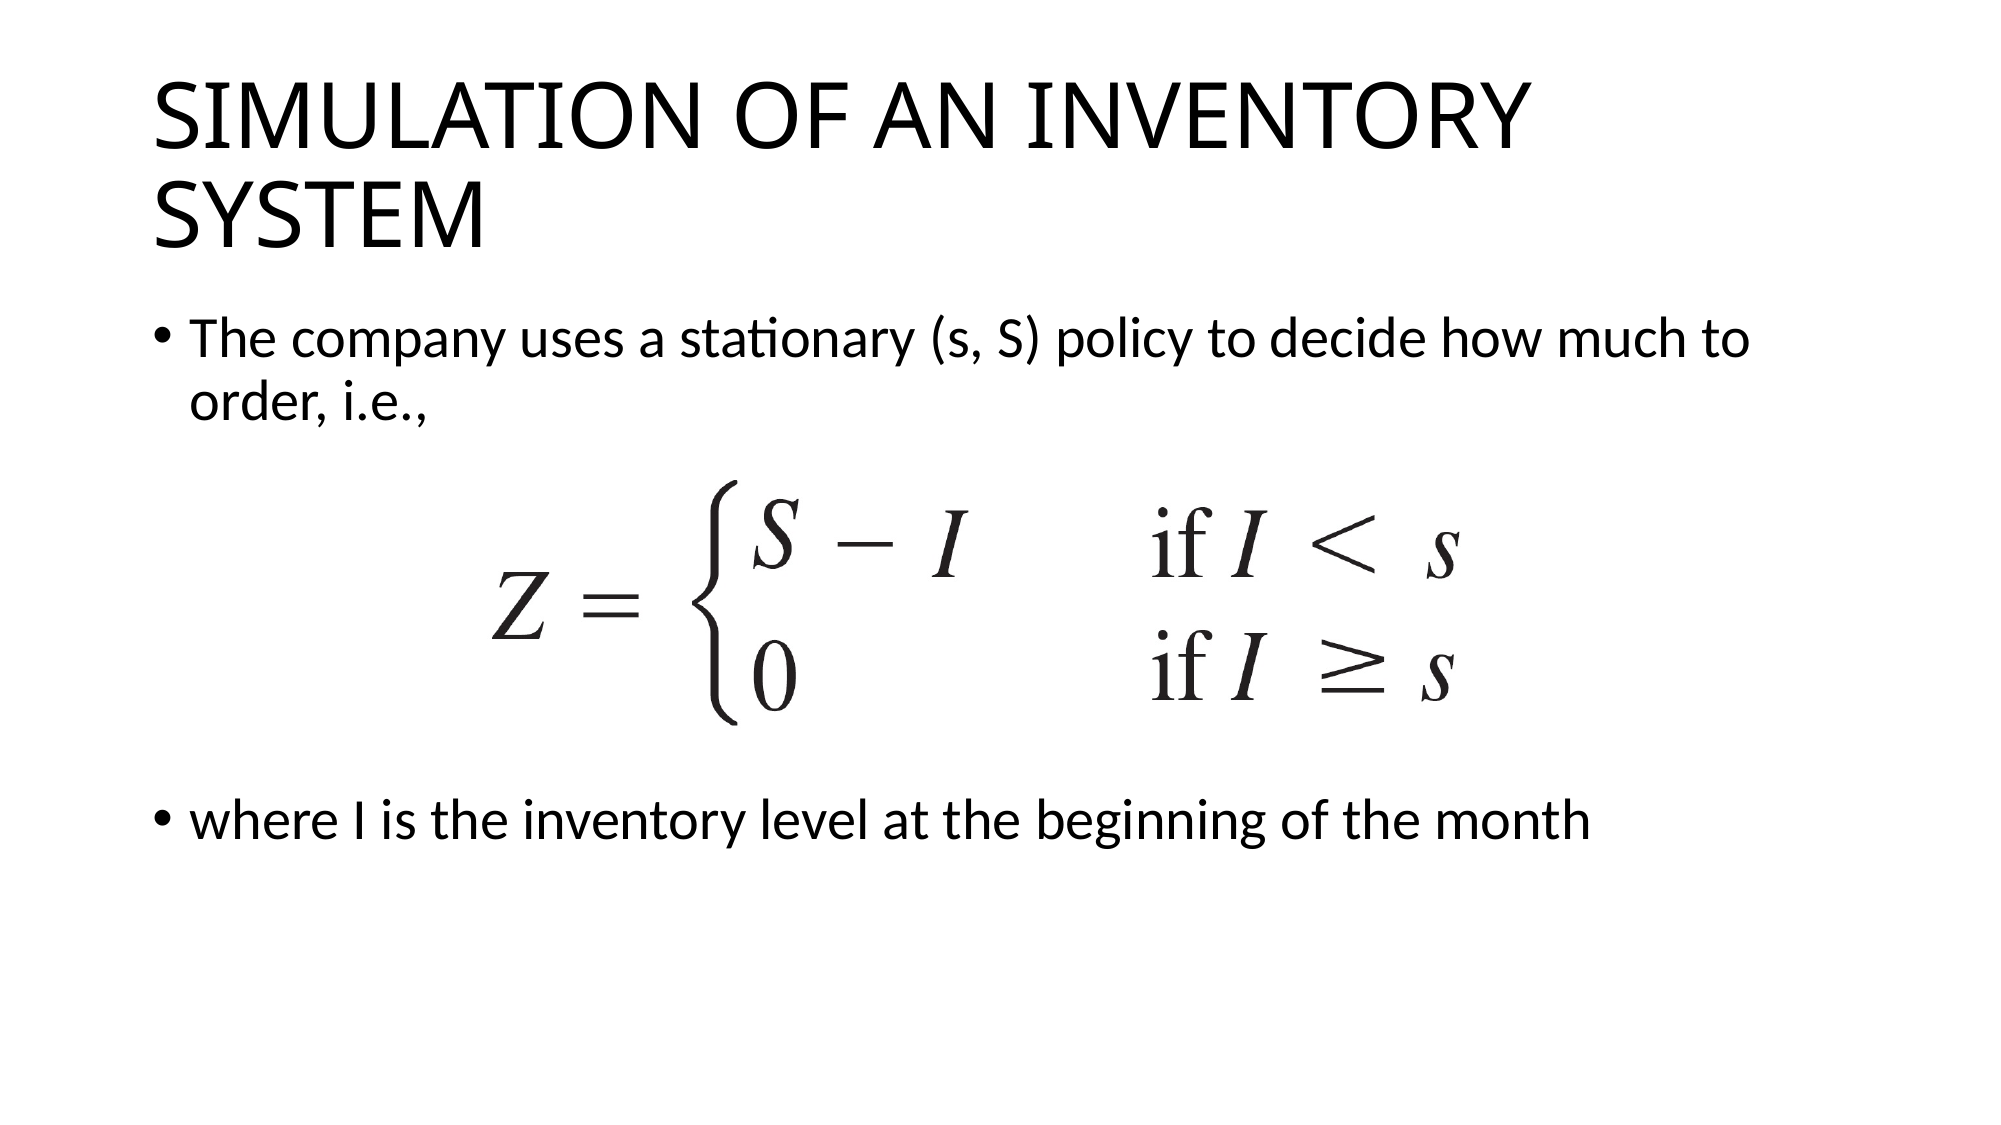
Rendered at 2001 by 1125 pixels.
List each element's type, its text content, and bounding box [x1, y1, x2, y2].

picture [487, 474, 1463, 730]
title SIMULATION OF AN INVENTORY SYSTEM [137, 59, 1863, 278]
list The company uses a stationary (s, S) policy to decide how much to order, i.e., where I is the inventory level at the beginning of the month [137, 299, 1863, 1014]
